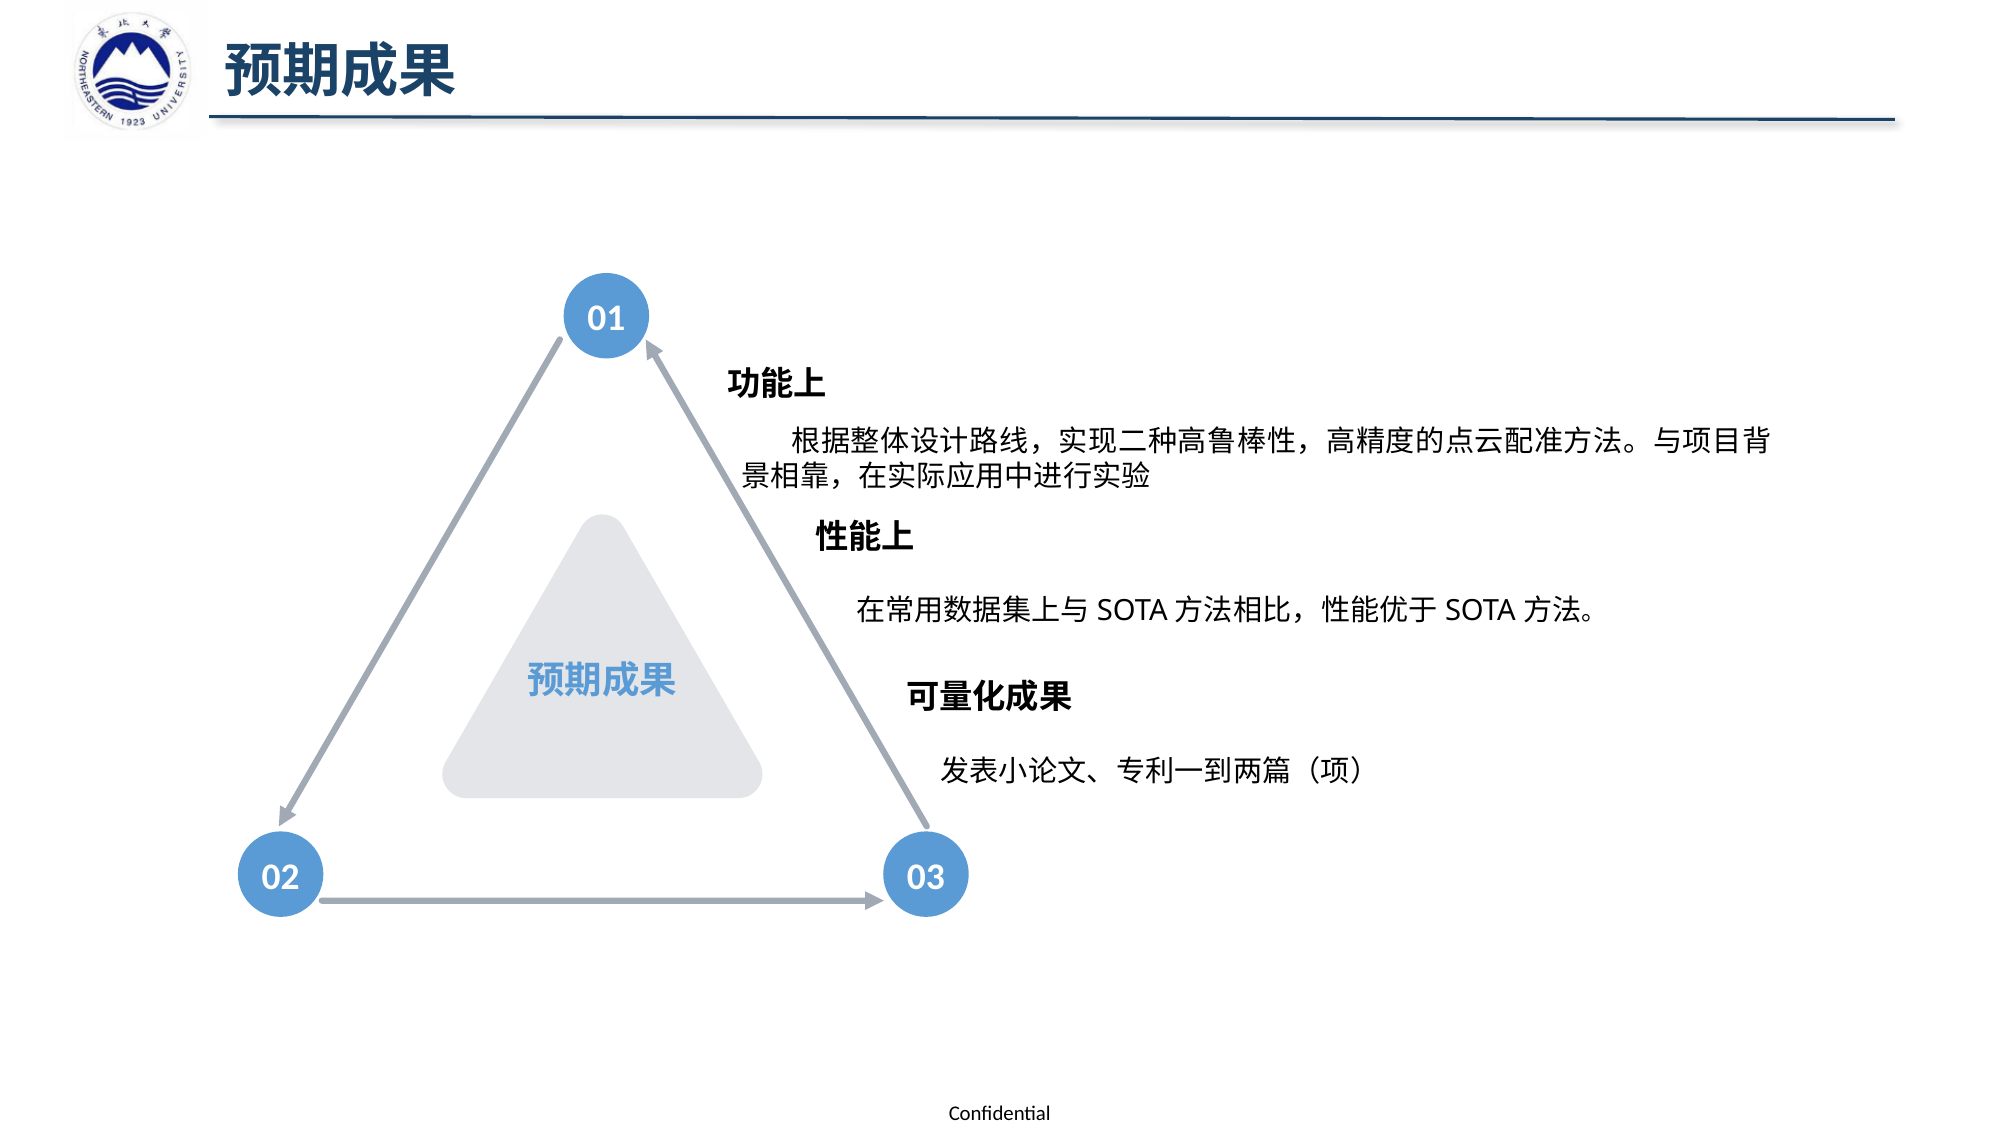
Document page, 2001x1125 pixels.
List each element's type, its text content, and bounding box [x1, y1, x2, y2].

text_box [237, 272, 1959, 917]
text_box 预期成果 [209, 25, 1423, 111]
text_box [209, 116, 1895, 120]
picture [64, 0, 207, 142]
